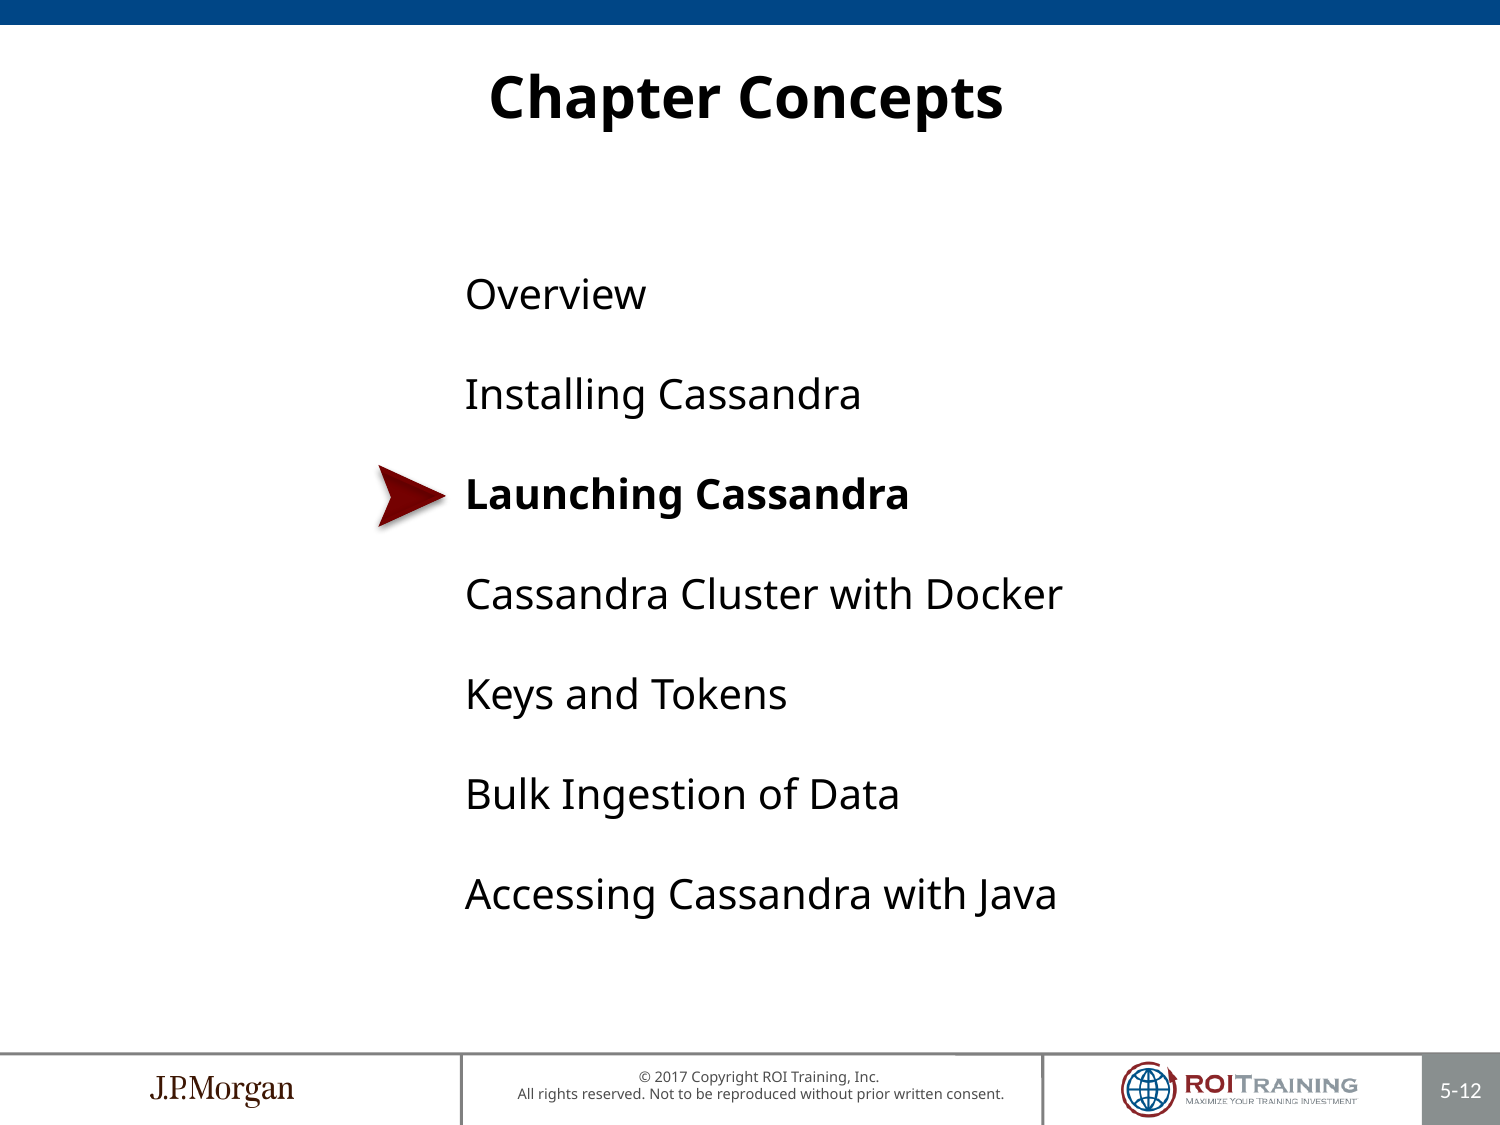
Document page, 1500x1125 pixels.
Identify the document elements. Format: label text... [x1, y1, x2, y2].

picture [1113, 1060, 1362, 1118]
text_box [378, 464, 446, 528]
list Overview Installing Cassandra Launching Cassandra Cassandra Cluster with Docker Keys and Tokens Bulk Ingestion of Data Accessing Cassandra with Java [450, 260, 1315, 1001]
picture [150, 1076, 294, 1108]
title Chapter Concepts [172, 43, 1322, 147]
